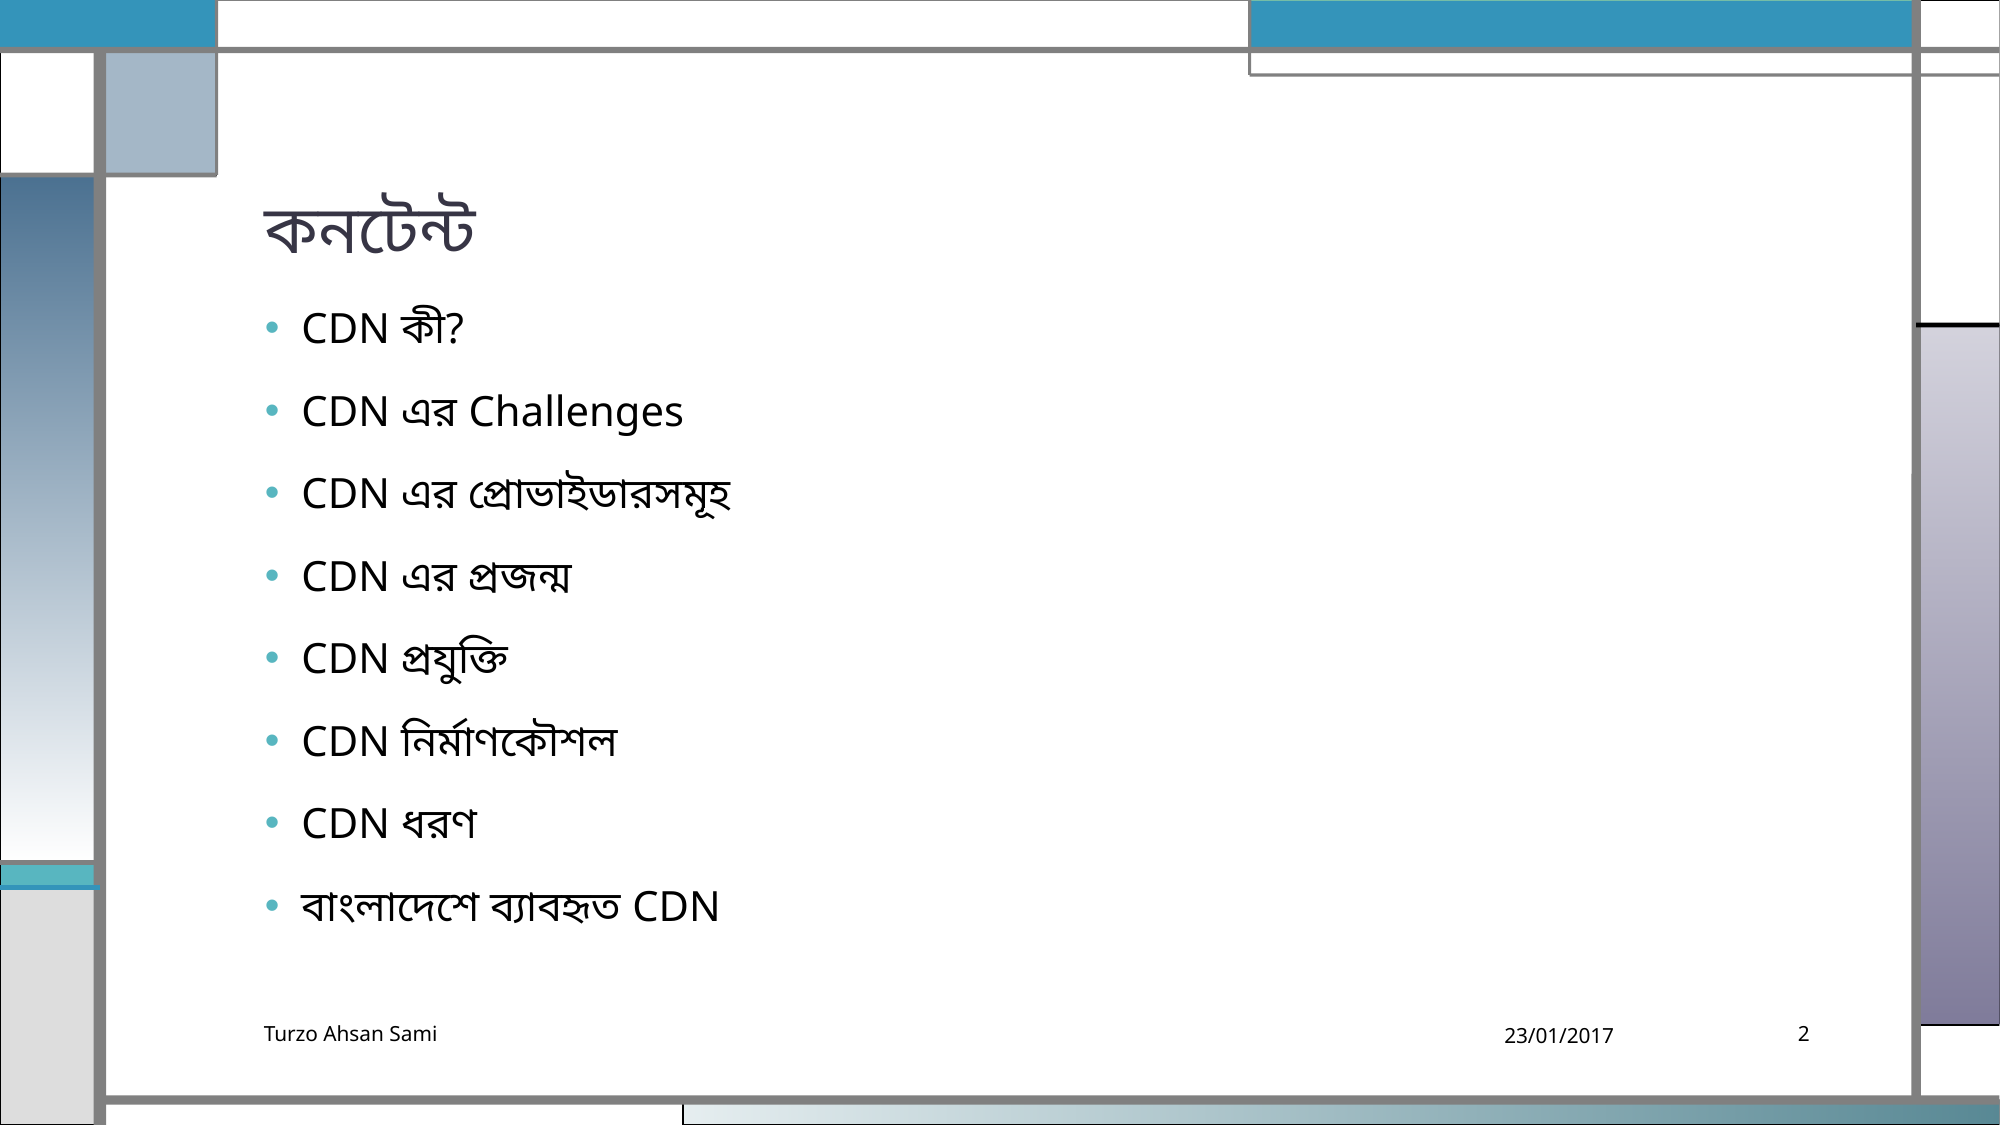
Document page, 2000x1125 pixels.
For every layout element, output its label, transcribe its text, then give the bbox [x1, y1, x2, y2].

title কনটেন্ট [249, 87, 1825, 275]
list CDN কী? CDN এর Challenges CDN এর প্রোভাইডারসমূহ CDN এর প্রজন্ম CDN প্রযুক্তি CDN নির্মাণকৌশল CDN ধরণ বাংলাদেশে ব্যাবহৃত CDN [249, 299, 1825, 988]
slide_number 2 [1662, 1012, 1825, 1058]
footer Turzo Ahsan Sami [249, 1012, 1375, 1058]
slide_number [1412, 1012, 1629, 1058]
